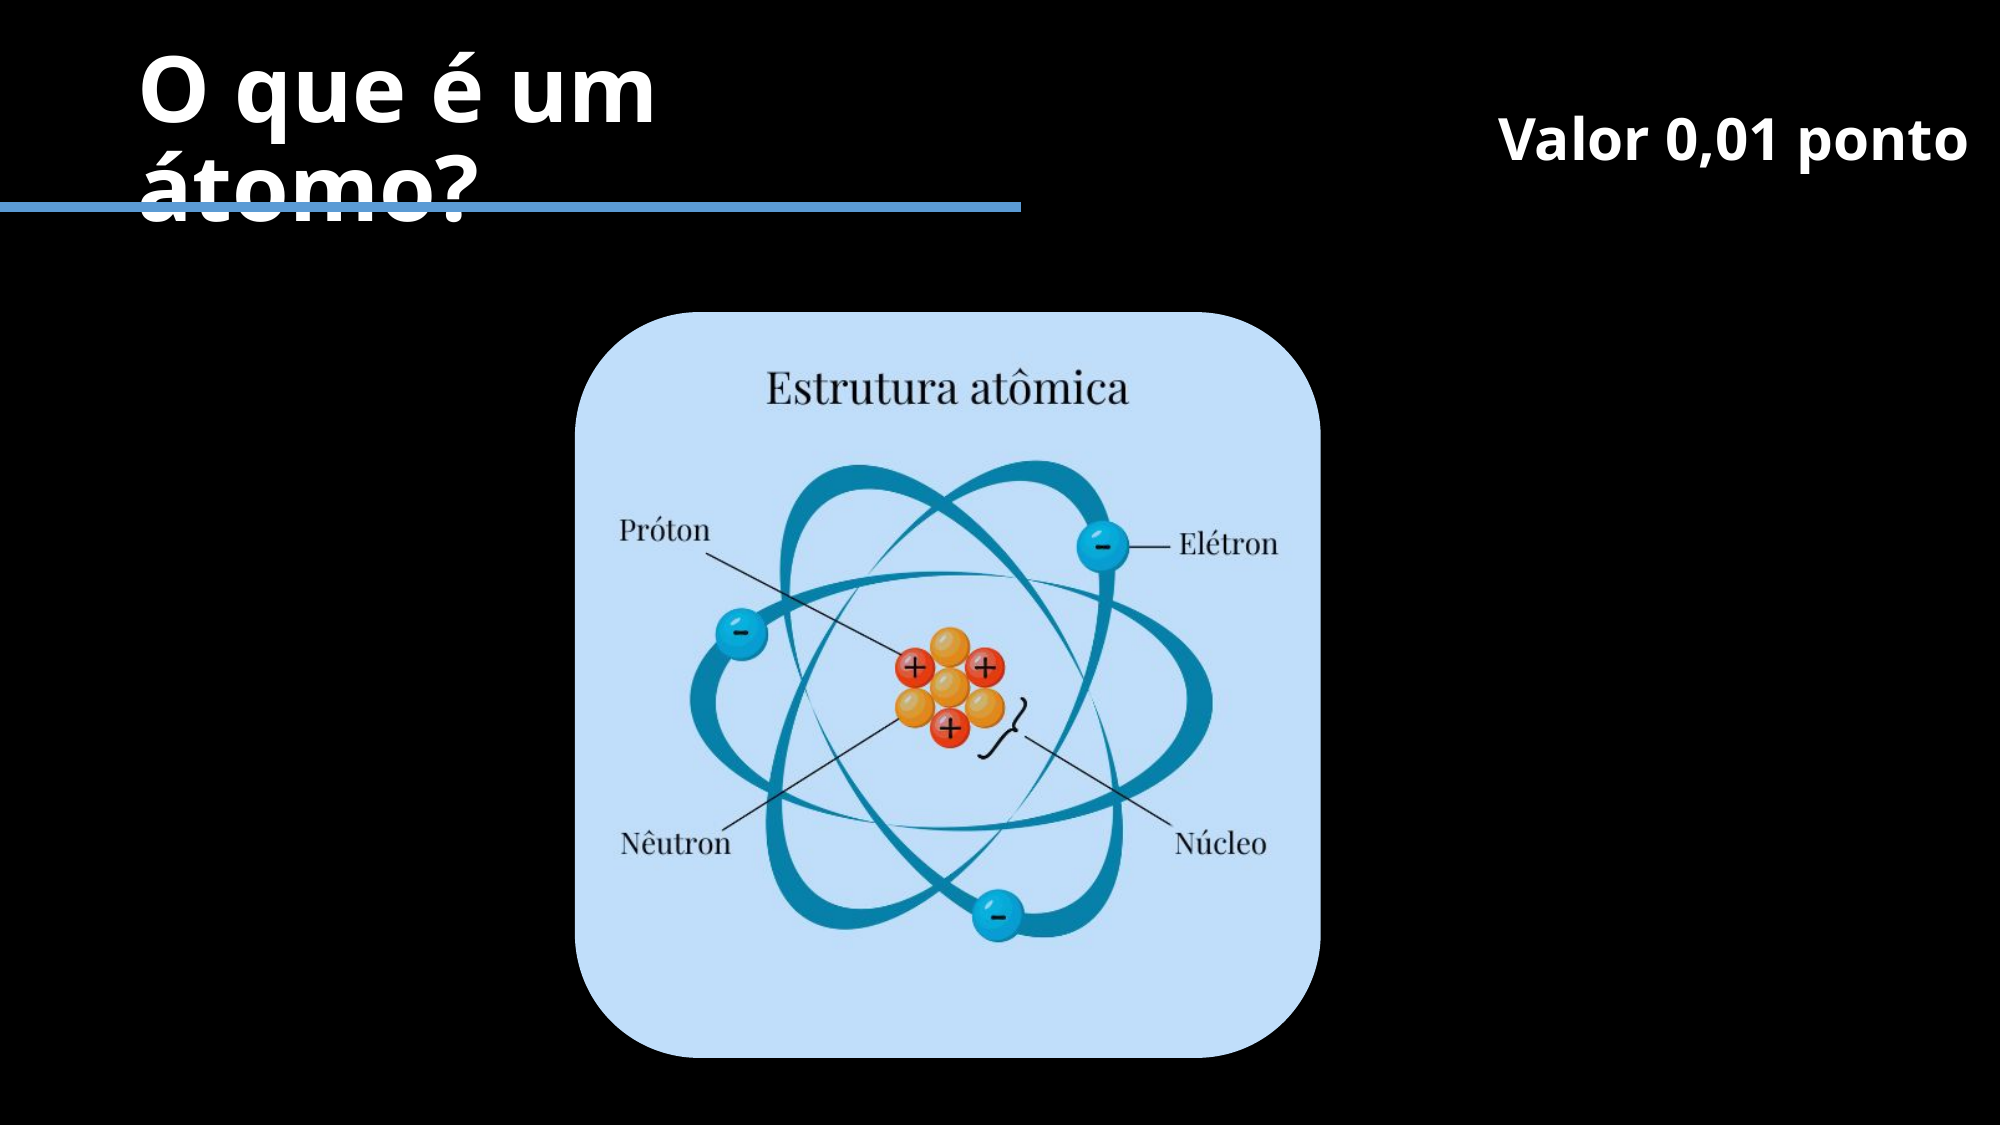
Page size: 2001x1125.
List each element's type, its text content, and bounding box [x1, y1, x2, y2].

text_box Valor 0,01 ponto [1407, 110, 1970, 174]
picture [574, 312, 1321, 1058]
title O que é um átomo? [137, 41, 968, 202]
title O que é um átomo? [137, 212, 968, 243]
